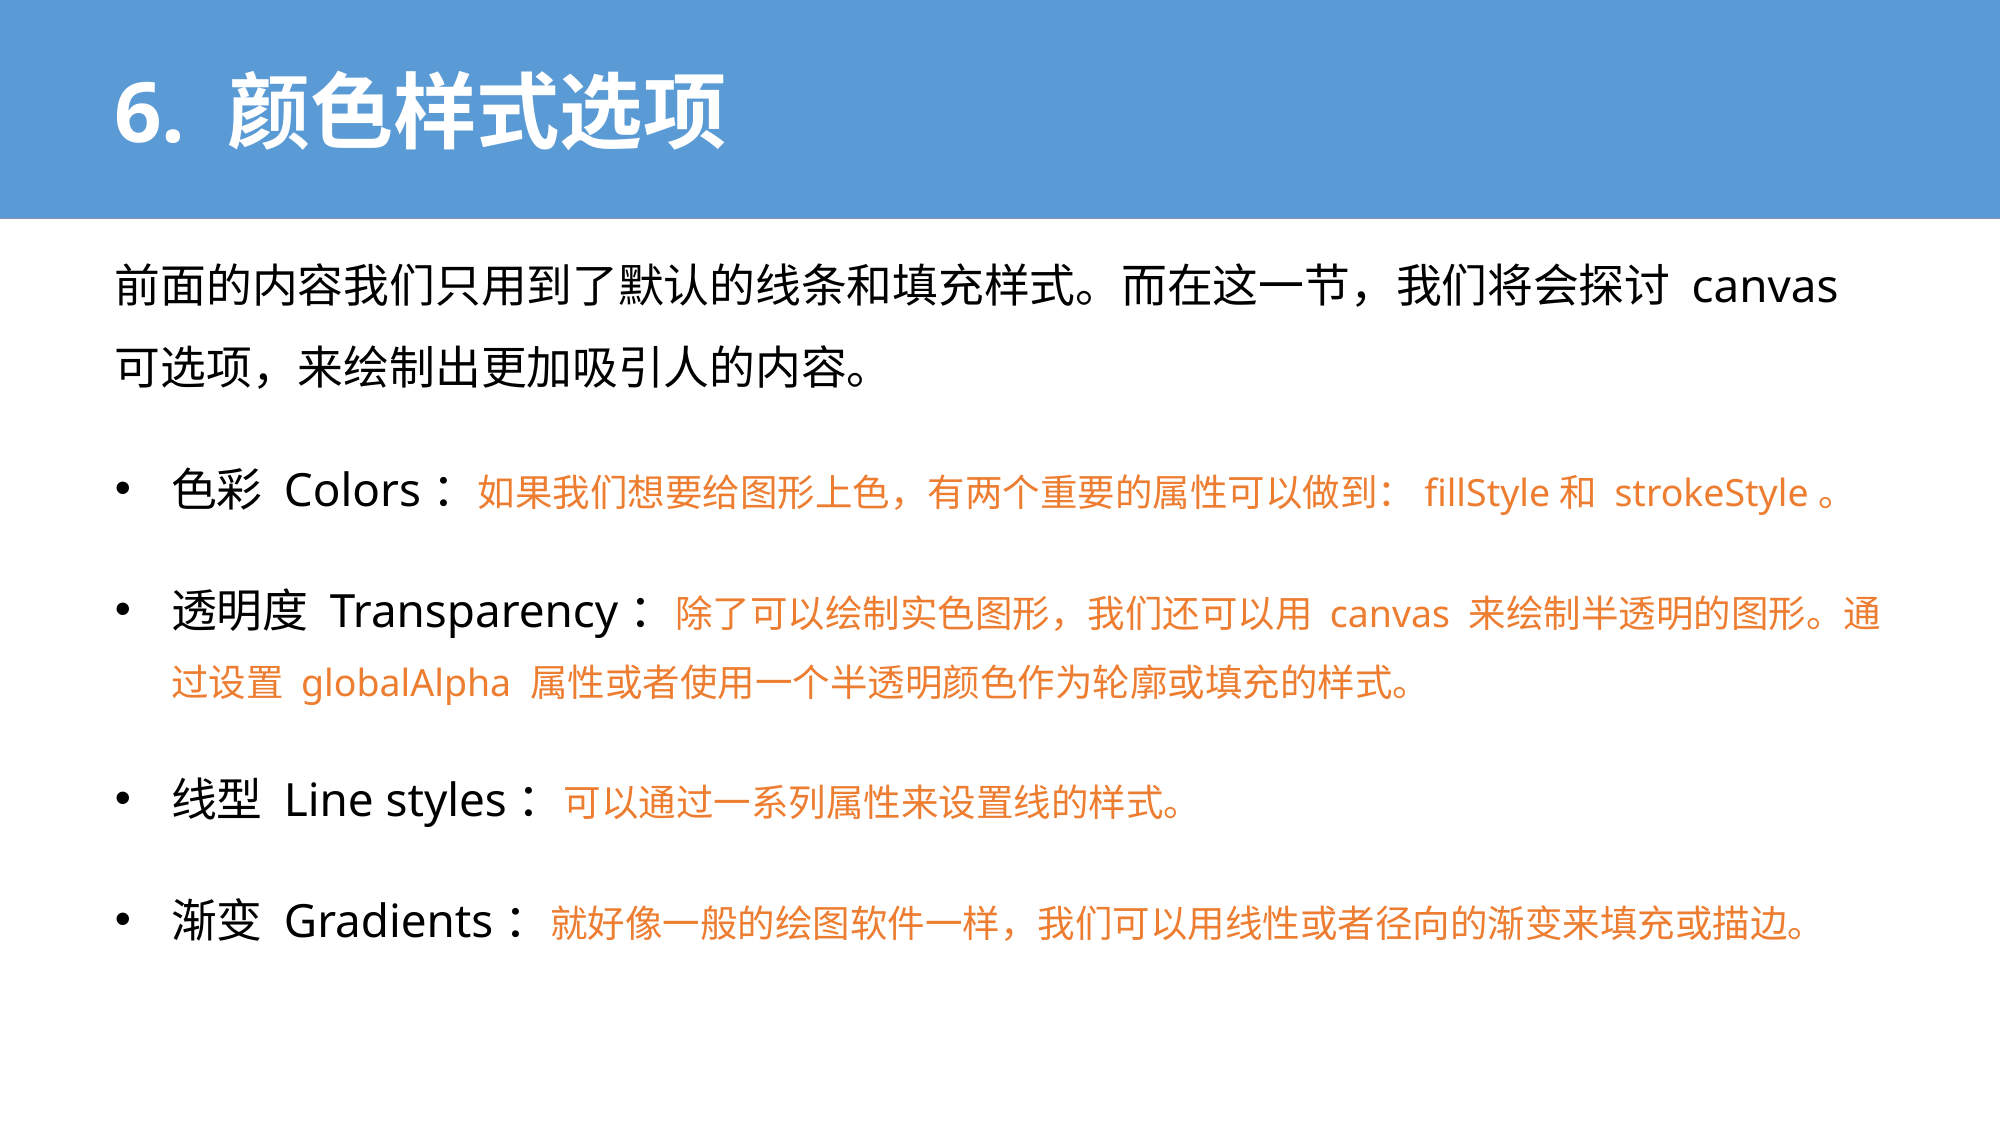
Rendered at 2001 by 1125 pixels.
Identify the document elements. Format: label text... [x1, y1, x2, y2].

title 6. 颜色样式选项 [99, 0, 1863, 219]
list 前面的内容我们只用到了默认的线条和填充样式。而在这一节，我们将会探讨 canvas 可选项，来绘制出更加吸引人的内容。 色彩 Colors：如果我们想要给图形上色，有两个重要的属性可以做到：fillStyle和 strokeStyle。 透明度 Transparency：除了可以绘制实色图形，我们还可以用 canvas 来绘制半透明的图形。通过设置 globalAlpha 属性或者使用一个半透明颜色作为轮廓或填充的样式。 线型 Line styles：可以通过一系列属性来设置线的样式。 渐变 Gradients：就好像一般的绘图软件一样，我们可以用线性或者径向的渐变来填充或描边。 [99, 221, 1900, 1098]
